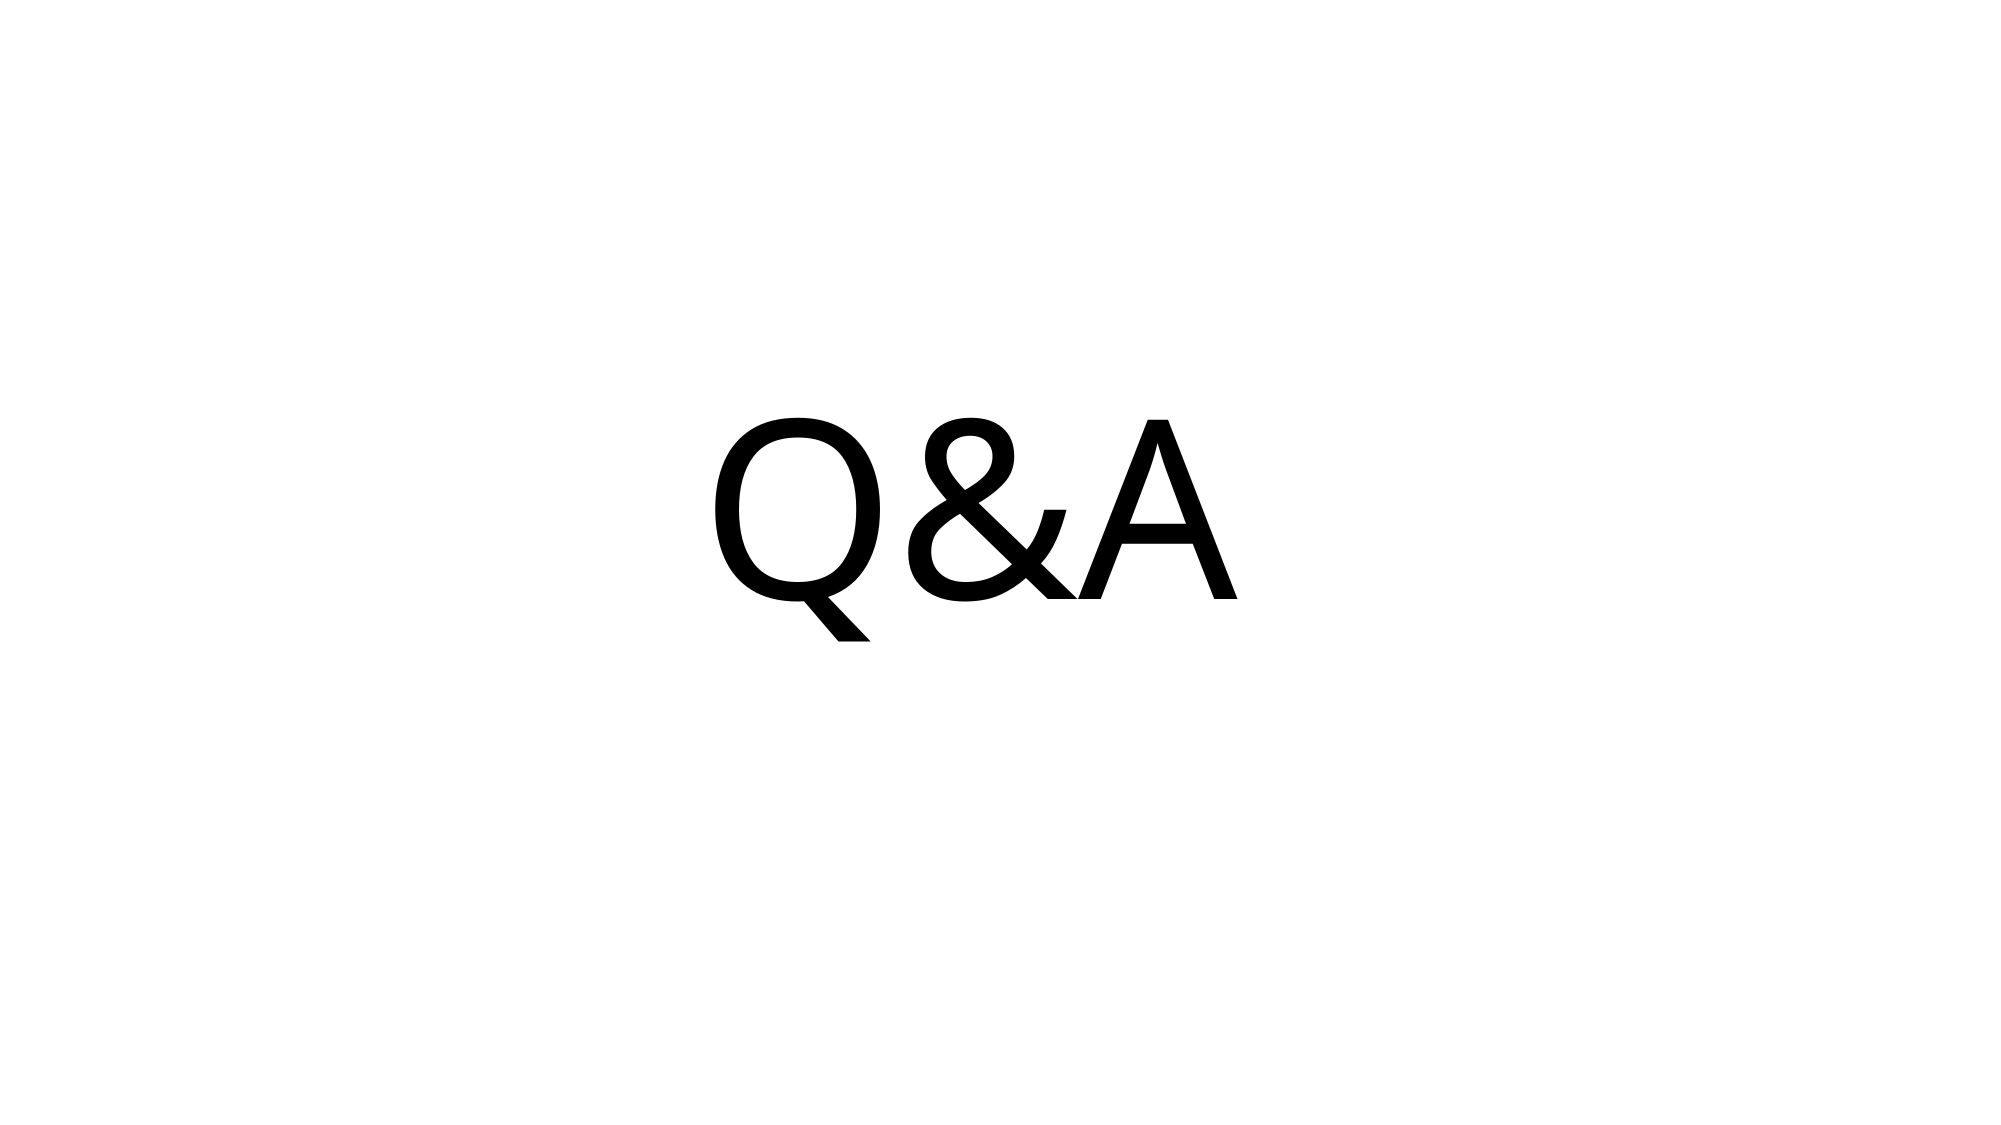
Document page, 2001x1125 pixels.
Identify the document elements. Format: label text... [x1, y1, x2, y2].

title Q&A [219, 269, 1720, 661]
